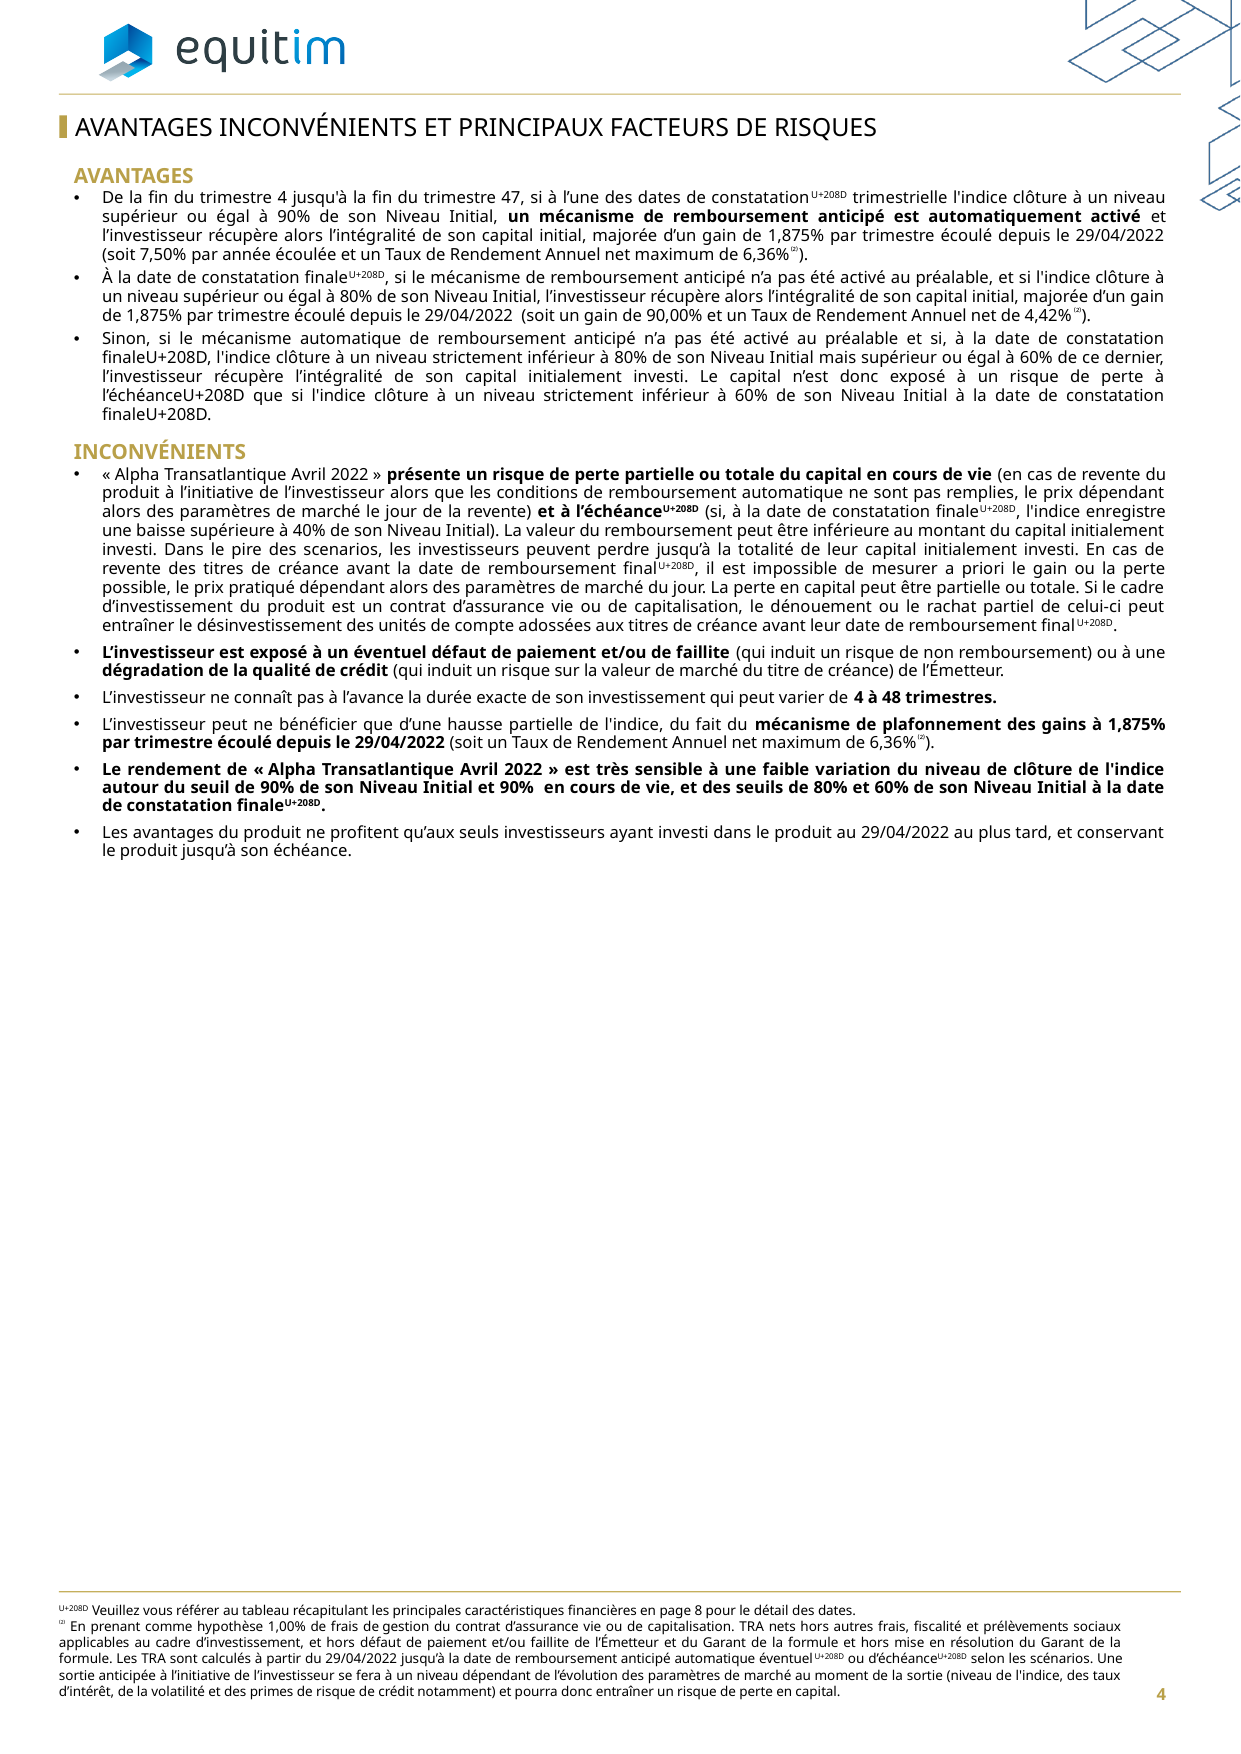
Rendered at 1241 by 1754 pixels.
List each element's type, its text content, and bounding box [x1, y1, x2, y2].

text_box U+208D Veuillez vous référer au tableau récapitulant les principales caractéristiques financières en page 8 pour le détail des dates. ⁽²⁾ En prenant comme hypothèse 1,00% de frais de gestion du contrat d’assurance vie ou de capitalisation. TRA nets hors autres frais, fiscalité et prélèvements sociaux applicables au cadre d’investissement, et hors défaut de paiement et/ou faillite de l’Émetteur et du Garant de la formule et hors mise en résolution du Garant de la formule. Les TRA sont calculés à partir du 29/04/2022 jusqu’à la date de remboursement anticipé automatique éventuelU+208D ou d’échéanceU+208D selon les scénarios. Une sortie anticipée à l’initiative de l’investisseur se fera à un niveau dépendant de l’évolution des paramètres de marché au moment de la sortie (niveau de l'indice, des taux d’intérêt, de la volatilité et des primes de risque de crédit notamment) et pourra donc entraîner un risque de perte en capital. [59, 1601, 1123, 1700]
text_box AVANTAGES INCONVÉNIENTS ET principaux FACTEURS DE RISQUES [75, 109, 1192, 148]
text_box [59, 115, 67, 138]
picture [1067, 0, 1241, 211]
text_box AVANTAGES De la fin du trimestre 4 jusqu'à la fin du trimestre 47, si à l’une des dates de constatationU+208D trimestrielle l'indice clôture à un niveau supérieur ou égal à 90% de son Niveau Initial, un mécanisme de remboursement anticipé est automatiquement activé et l’investisseur récupère alors l’intégralité de son capital initial, majorée d’un gain de 1,875% par trimestre écoulé depuis le 29/04/2022 (soit 7,50% par année écoulée et un Taux de Rendement Annuel net maximum de 6,36%⁽²⁾). À la date de constatation finaleU+208D, si le mécanisme de remboursement anticipé n’a pas été activé au préalable, et si l'indice clôture à un niveau supérieur ou égal à 80% de son Niveau Initial, l’investisseur récupère alors l’intégralité de son capital initial, majorée d’un gain de 1,875% par trimestre écoulé depuis le 29/04/2022 (soit un gain de 90,00% et un Taux de Rendement Annuel net de 4,42%⁽²⁾). Sinon, si le mécanisme automatique de remboursement anticipé n’a pas été activé au préalable et si, à la date de constatation finaleU+208D, l'indice clôture à un niveau strictement inférieur à 80% de son Niveau Initial mais supérieur ou égal à 60% de ce dernier, l’investisseur récupère l’intégralité de son capital initialement investi. Le capital n’est donc exposé à un risque de perte à l’échéanceU+208D que si l'indice clôture à un niveau strictement inférieur à 60% de son Niveau Initial à la date de constatation finaleU+208D. INCONVÉNIENTS « Alpha Transatlantique Avril 2022 » présente un risque de perte partielle ou totale du capital en cours de vie (en cas de revente du produit à l’initiative de l’investisseur alors que les conditions de remboursement automatique ne sont pas remplies, le prix dépendant alors des paramètres de marché le jour de la revente) et à l’échéanceU+208D (si, à la date de constatation finaleU+208D, l'indice enregistre une baisse supérieure à 40% de son Niveau Initial). La valeur du remboursement peut être inférieure au montant du capital initialement investi. Dans le pire des scenarios, les investisseurs peuvent perdre jusqu’à la totalité de leur capital initialement investi. En cas de revente des titres de créance avant la date de remboursement finalU+208D, il est impossible de mesurer a priori le gain ou la perte possible, le prix pratiqué dépendant alors des paramètres de marché du jour. La perte en capital peut être partielle ou totale. Si le cadre d’investissement du produit est un contrat d’assurance vie ou de capitalisation, le dénouement ou le rachat partiel de celui-ci peut entraîner le désinvestissement des unités de compte adossées aux titres de créance avant leur date de remboursement finalU+208D. L’investisseur est exposé à un éventuel défaut de paiement et/ou de faillite (qui induit un risque de non remboursement) ou à une dégradation de la qualité de crédit (qui induit un risque sur la valeur de marché du titre de créance) de l’Émetteur. L’investisseur ne connaît pas à l’avance la durée exacte de son investissement qui peut varier de 4 à 48 trimestres. L’investisseur peut ne bénéficier que d’une hausse partielle de l'indice, du fait du mécanisme de plafonnement des gains à 1,875% par trimestre écoulé depuis le 29/04/2022 (soit un Taux de Rendement Annuel net maximum de 6,36%⁽²⁾). Le rendement de « Alpha Transatlantique Avril 2022 » est très sensible à une faible variation du niveau de clôture de l'indice autour du seuil de 90% de son Niveau Initial et 90% en cours de vie, et des seuils de 80% et 60% de son Niveau Initial à la date de constatation finaleU+208D. Les avantages du produit ne profitent qu’aux seuls investisseurs ayant investi dans le produit au 29/04/2022 au plus tard, et conservant le produit jusqu’à son échéance. [59, 157, 1181, 868]
picture [77, 3, 367, 93]
slide_number 4 [1122, 1664, 1182, 1728]
